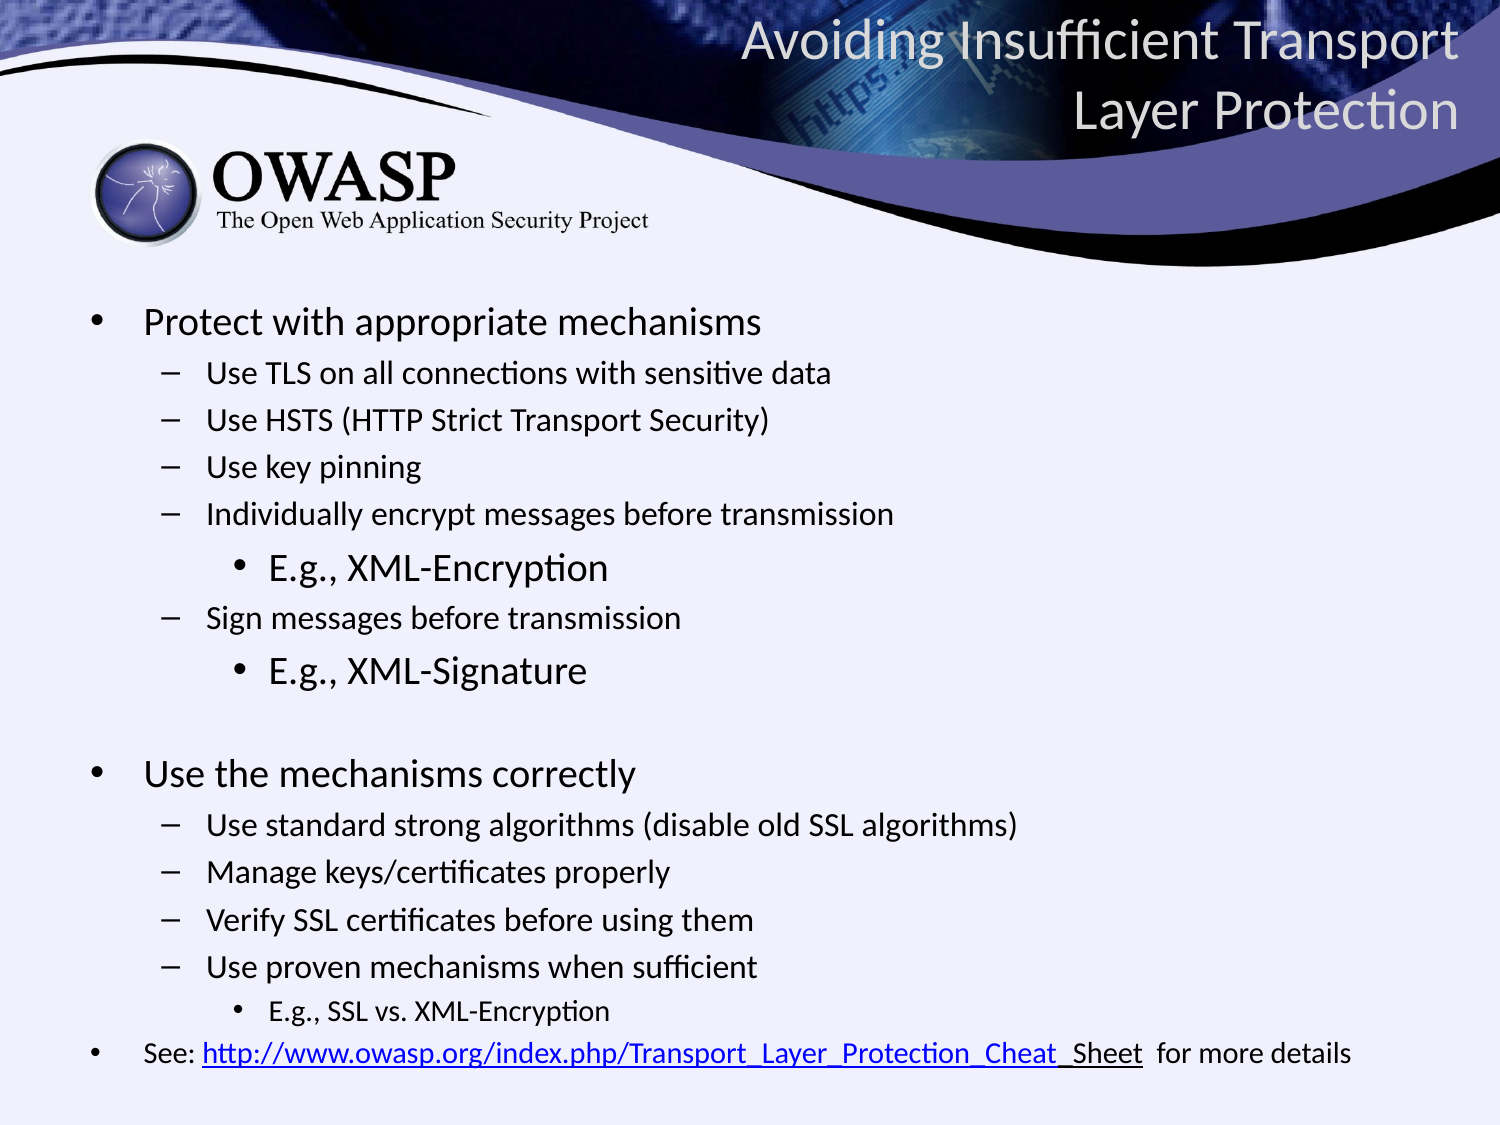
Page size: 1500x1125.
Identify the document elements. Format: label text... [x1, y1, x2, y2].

list Protect with appropriate mechanisms Use TLS on all connections with sensitive data Use HSTS (HTTP Strict Transport Security) Use key pinning Individually encrypt messages before transmission E.g., XML-Encryption Sign messages before transmission E.g., XML-Signature Use the mechanisms correctly Use standard strong algorithms (disable old SSL algorithms) Manage keys/certificates properly Verify SSL certificates before using them Use proven mechanisms when sufficient E.g., SSL vs. XML-Encryption See: http://www.owasp.org/index.php/Transport_Layer_Protection_Cheat _Sheet for more details [75, 287, 1425, 1080]
picture [0, 0, 1500, 1125]
title Avoiding Insufficient Transport Layer Protection [699, 12, 1475, 130]
